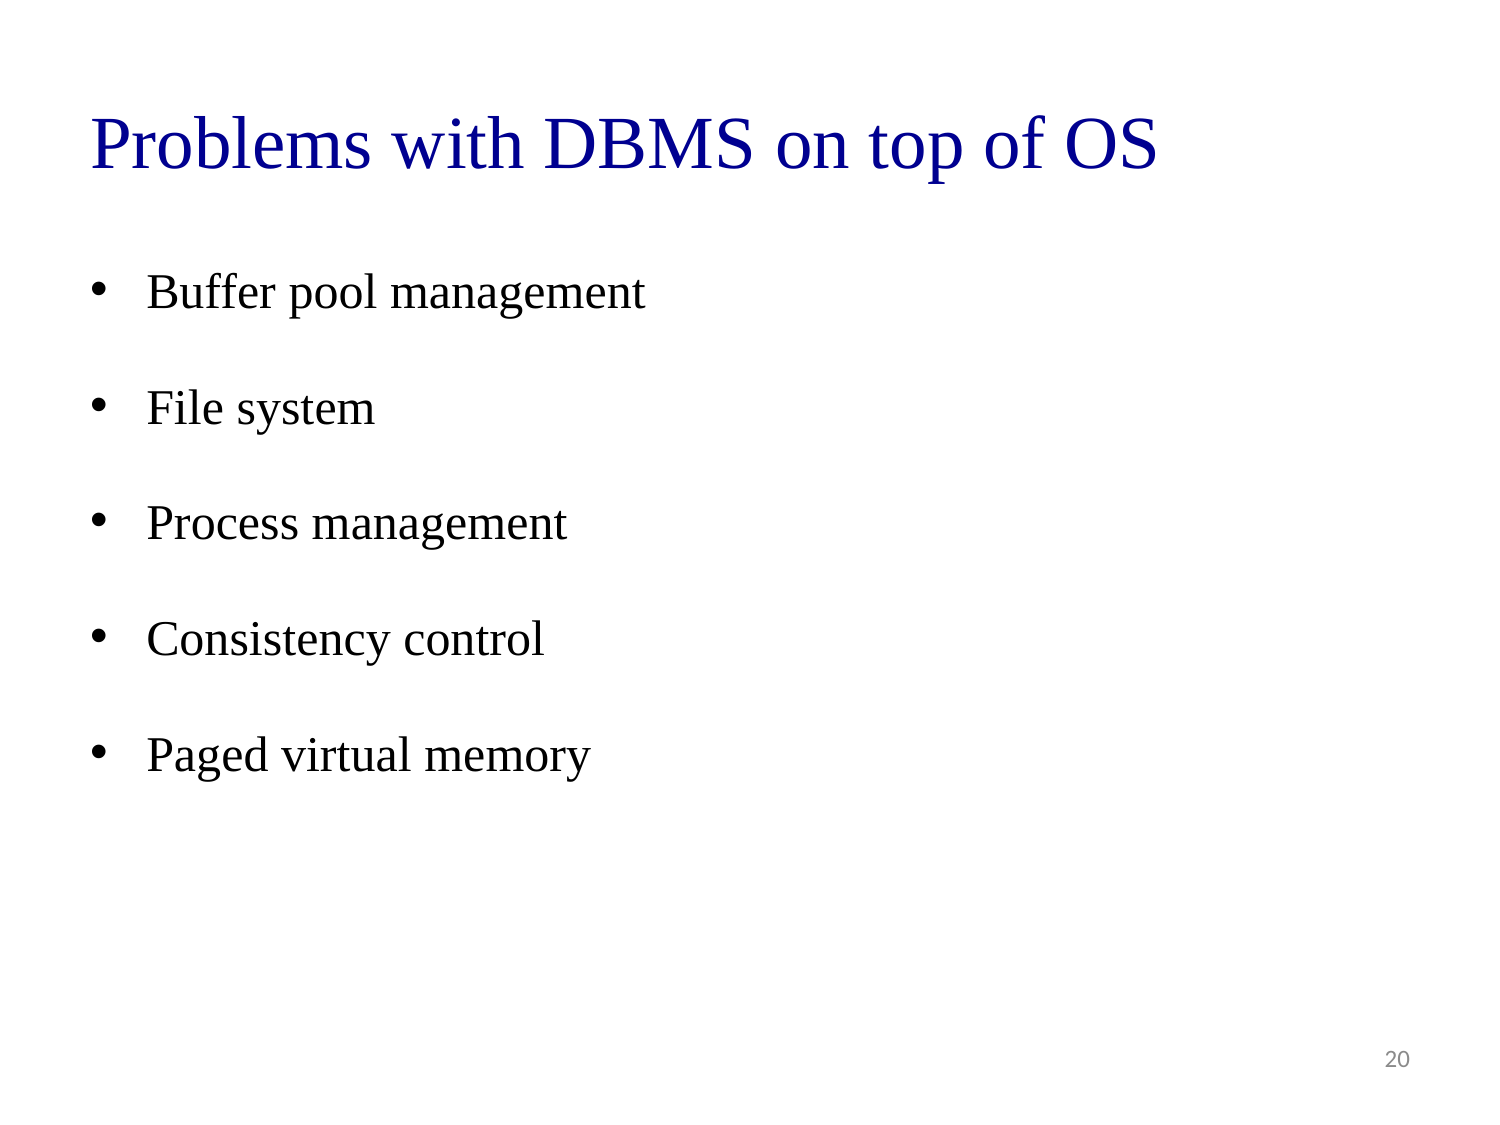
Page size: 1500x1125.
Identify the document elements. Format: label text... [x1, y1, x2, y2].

title Problems with DBMS on top of OS [75, 45, 1425, 233]
slide_number 20 [1074, 1042, 1425, 1103]
list Buffer pool management File system Process management Consistency control Paged virtual memory [75, 262, 1425, 1005]
